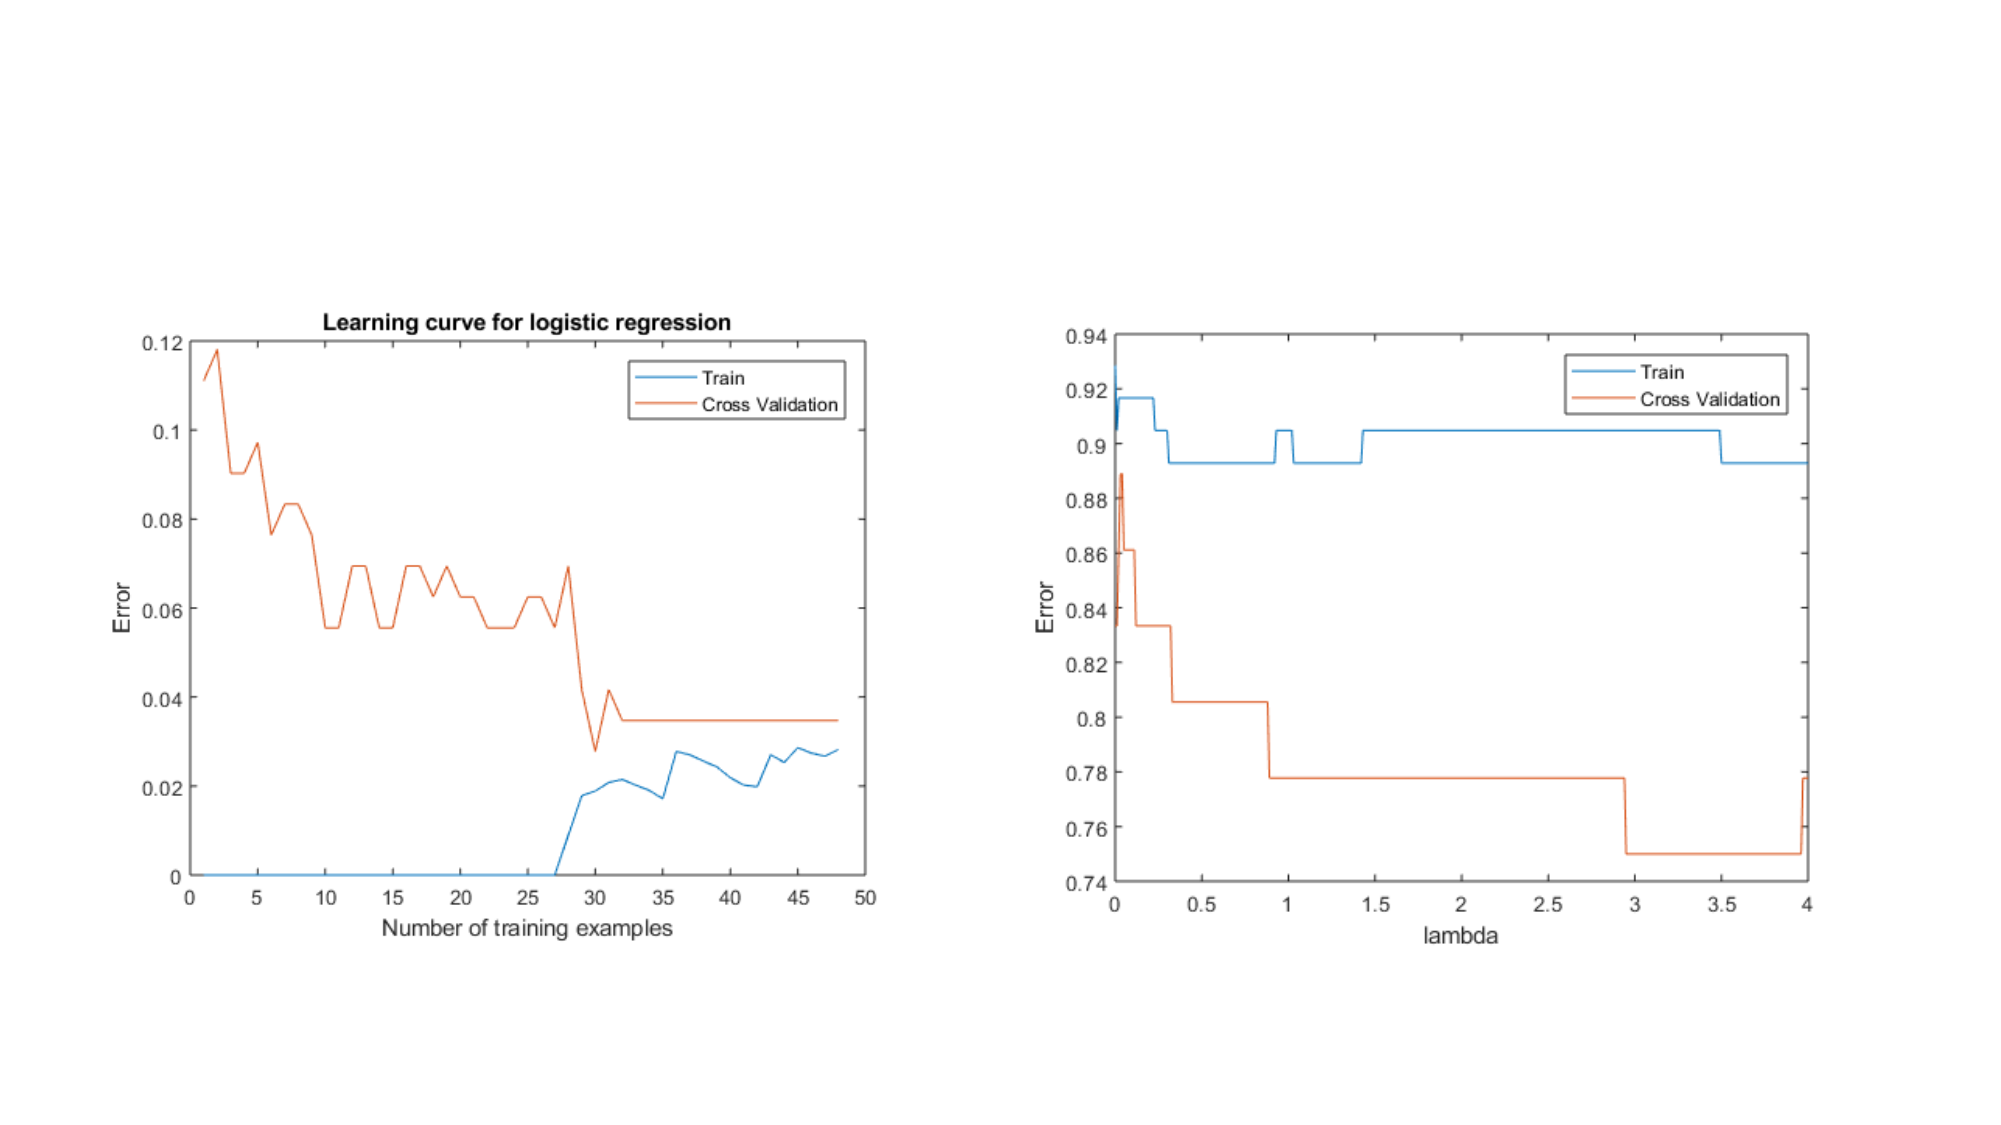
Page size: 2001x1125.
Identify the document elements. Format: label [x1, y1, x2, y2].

picture [999, 285, 1893, 955]
picture [77, 293, 948, 947]
